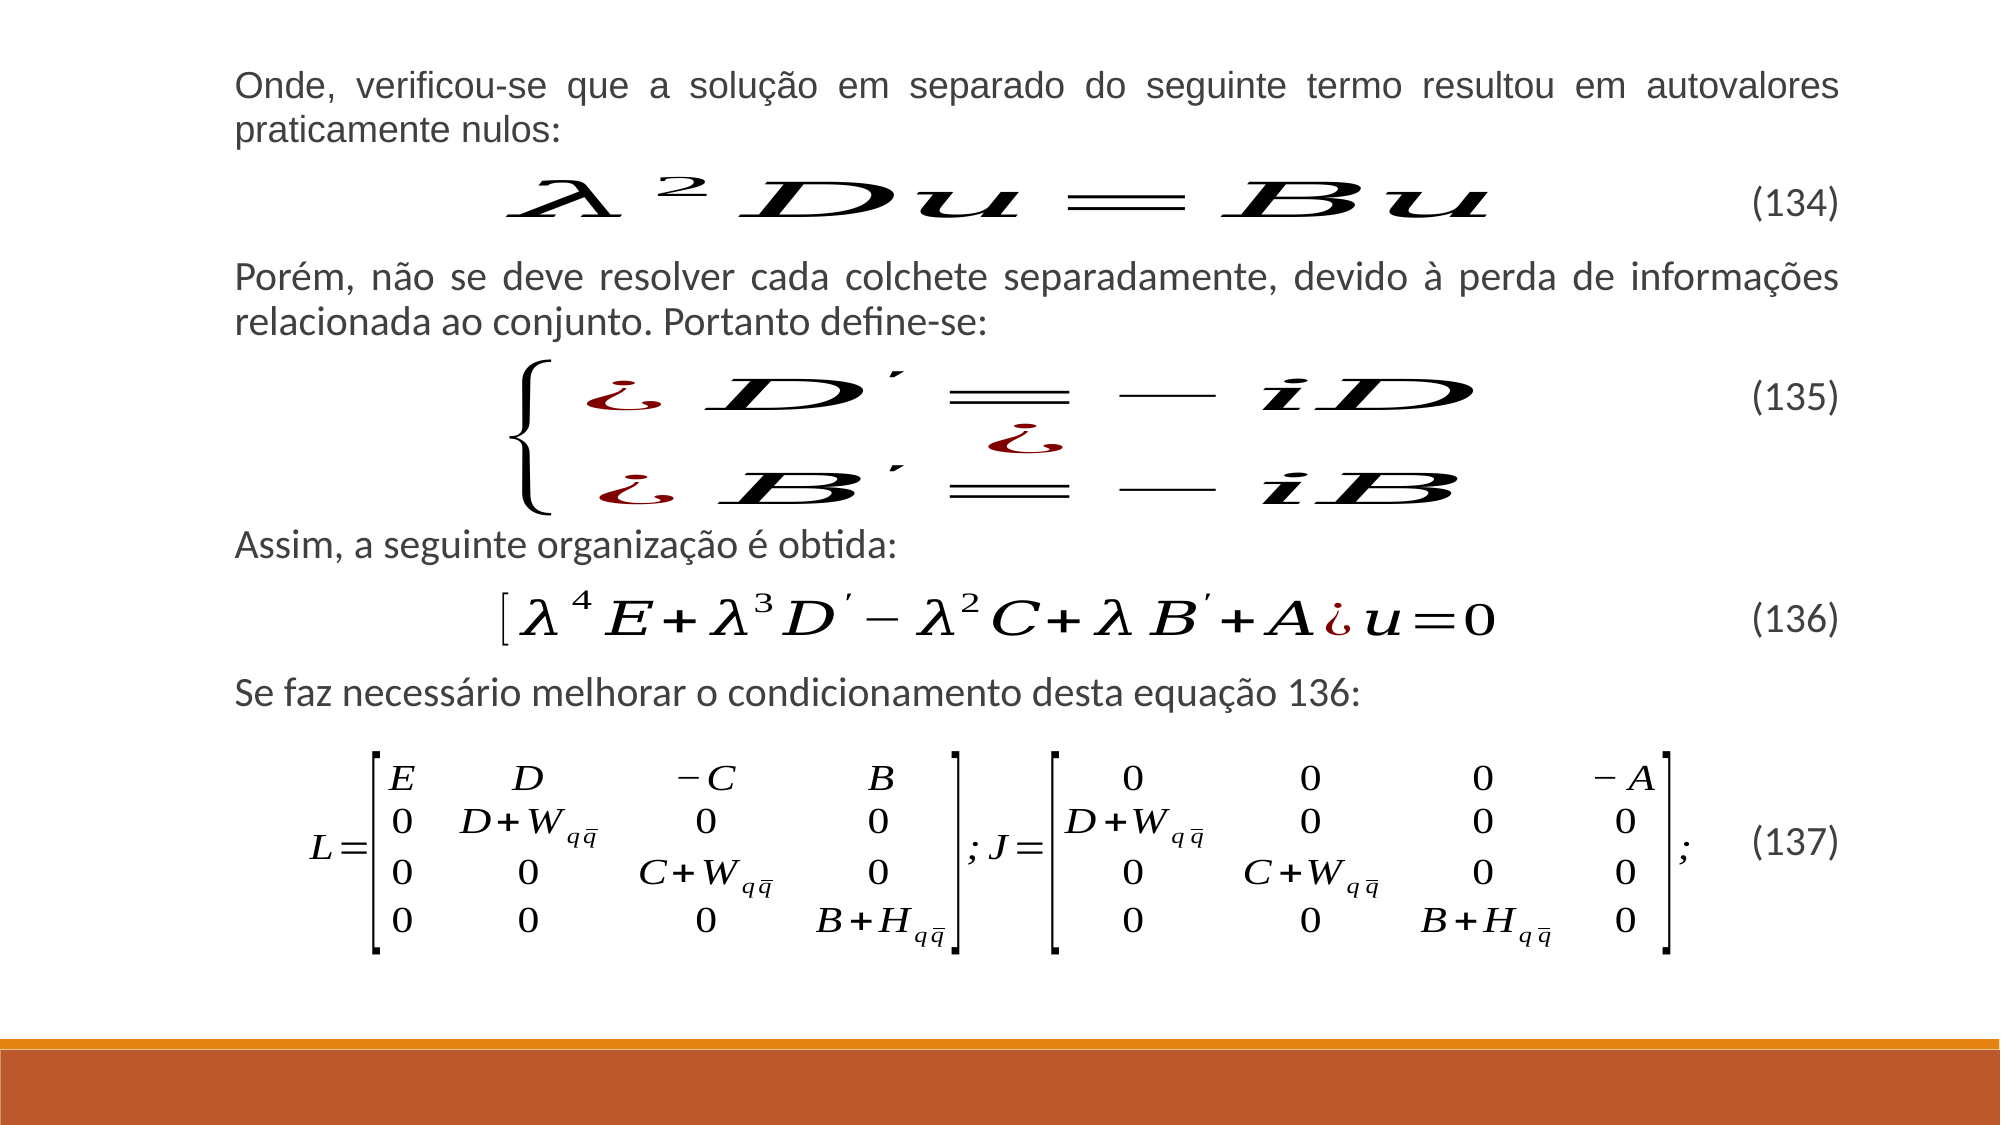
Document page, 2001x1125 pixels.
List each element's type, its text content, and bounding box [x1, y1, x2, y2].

text_box Onde, verificou-se que a solução em separado do seguinte termo resultou em autovalores praticamente nulos: (134) Porém, não se deve resolver cada colchete separadamente, devido à perda de informações relacionada ao conjunto. Portanto define-se: (135) Assim, a seguinte organização é obtida: (136) Se faz necessário melhorar o condicionamento desta equação 136: (137) [204, 58, 1855, 1031]
